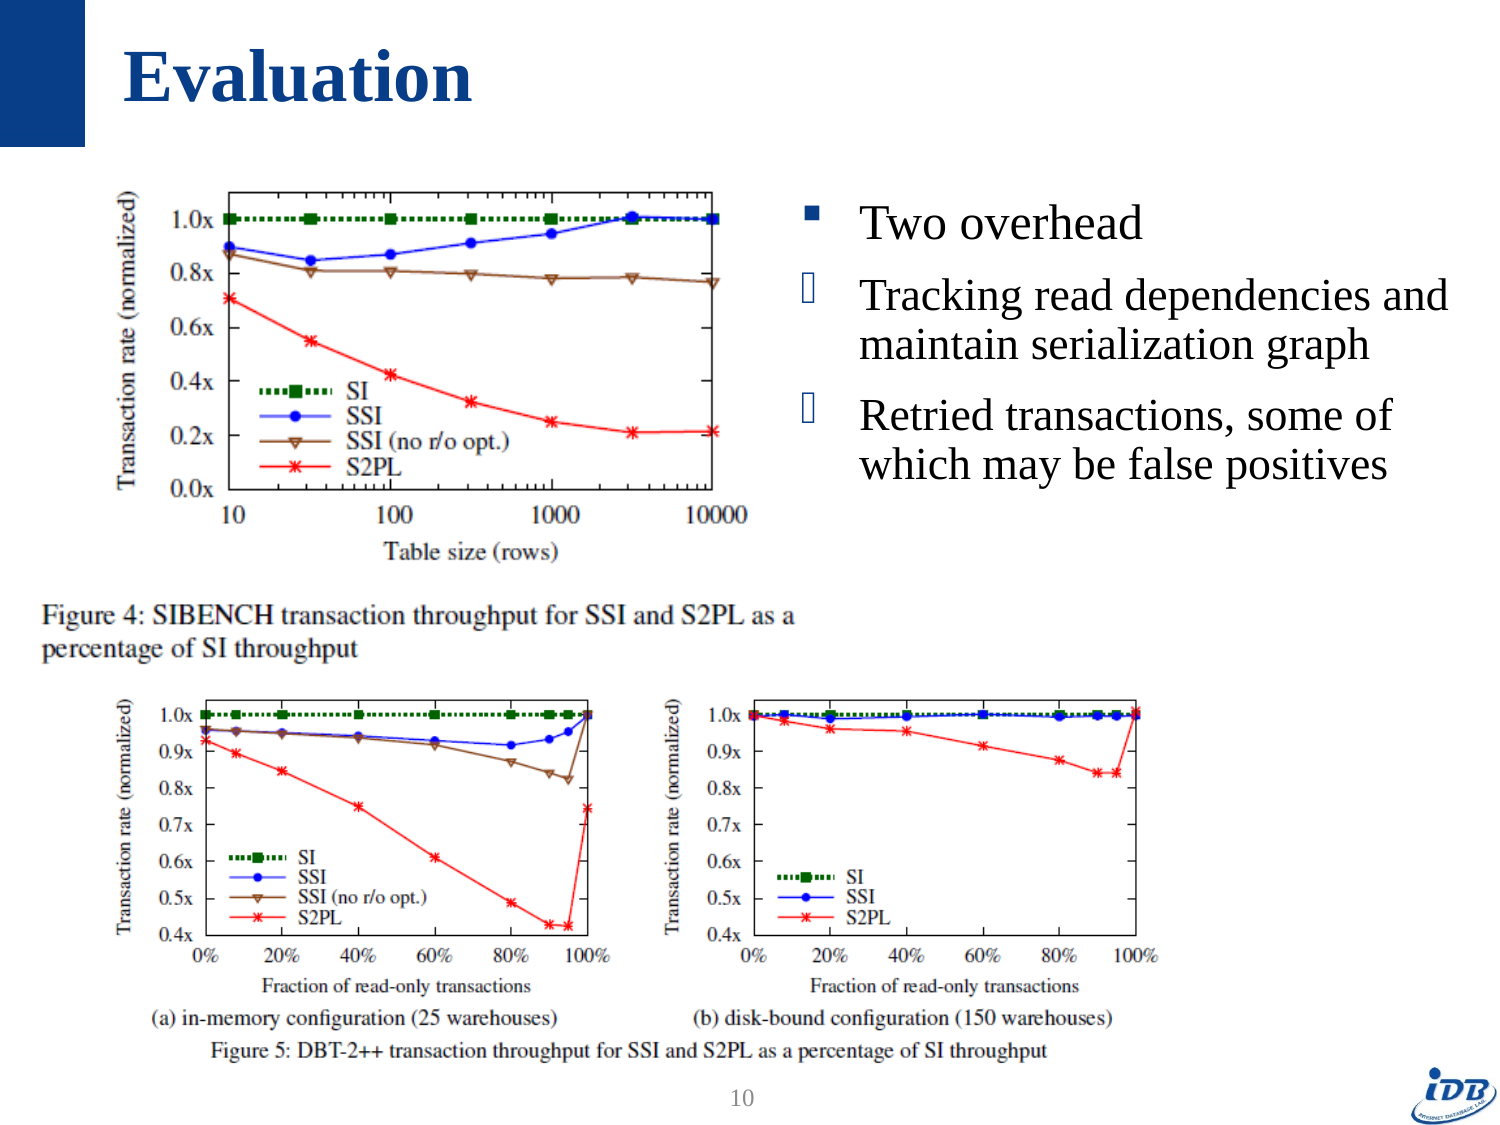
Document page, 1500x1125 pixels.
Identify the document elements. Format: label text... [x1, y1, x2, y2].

picture [108, 688, 1181, 1067]
title Evaluation [108, 15, 1379, 140]
picture [1411, 1067, 1497, 1125]
picture [0, 0, 85, 147]
list Two overhead Tracking read dependencies and maintain serialization graph Retried transactions, some of which may be false positives [812, 188, 1486, 579]
slide_number 10 [573, 1076, 911, 1118]
picture [29, 169, 812, 679]
